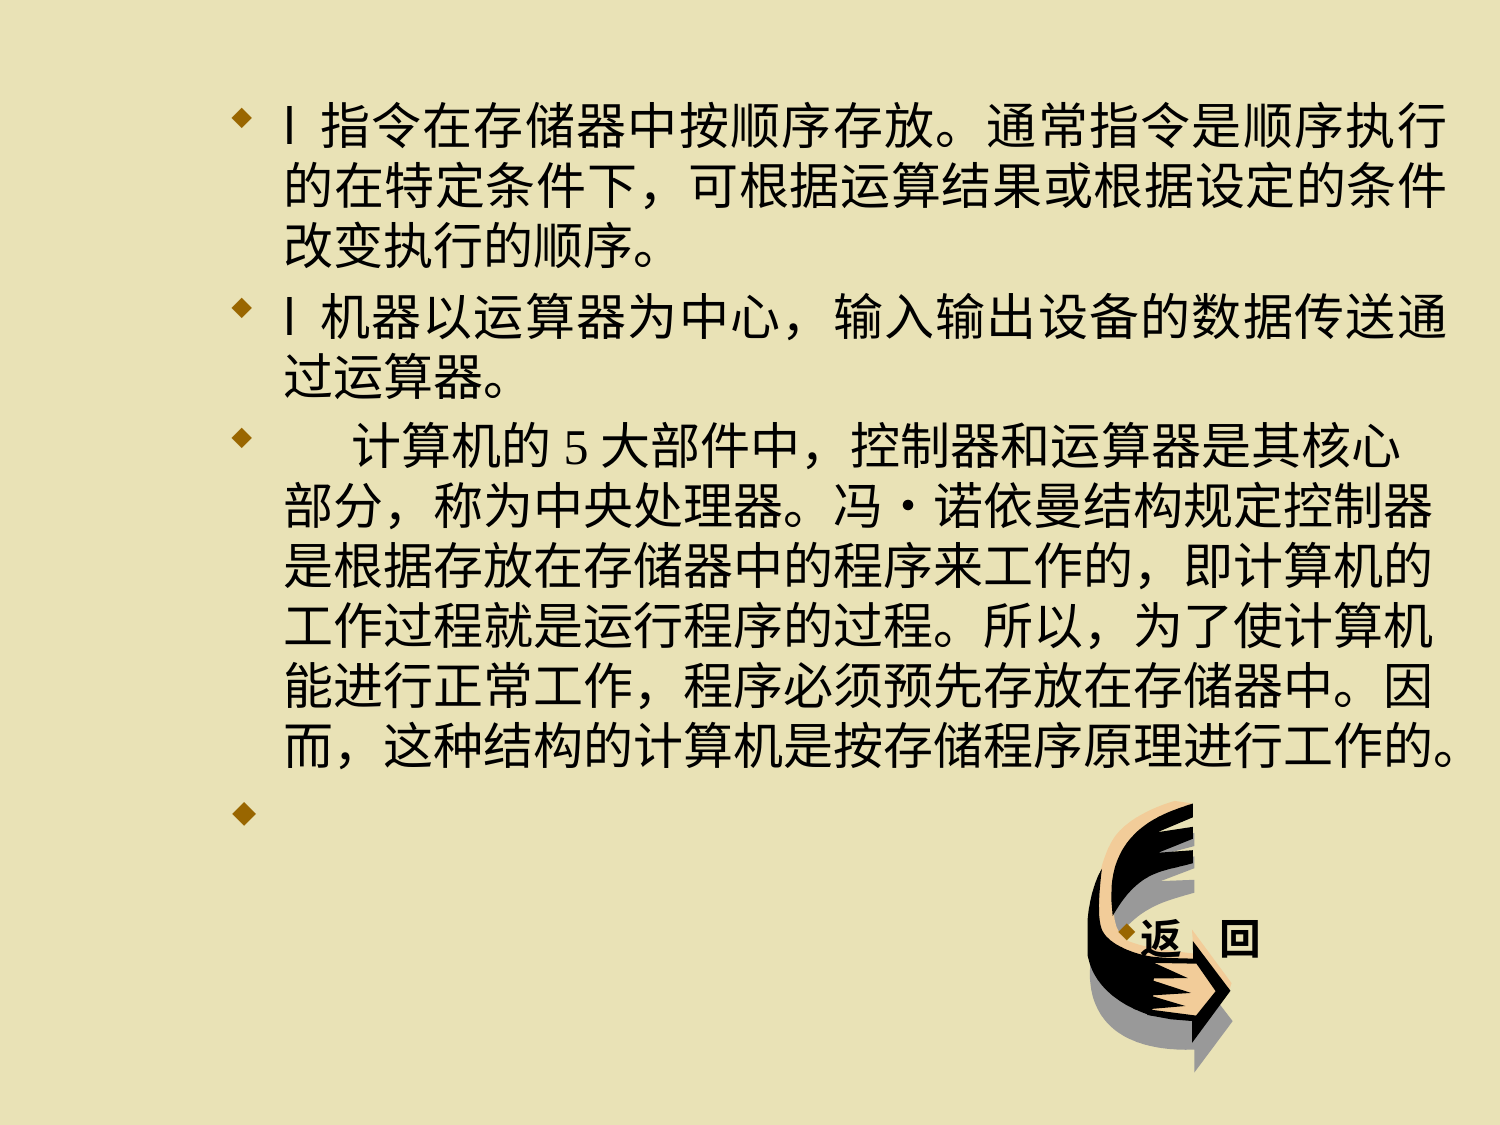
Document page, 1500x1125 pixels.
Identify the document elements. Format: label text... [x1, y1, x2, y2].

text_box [1087, 799, 1325, 1076]
list l 指令在存储器中按顺序存放。通常指令是顺序执行的在特定条件下，可根据运算结果或根据设定的条件改变执行的顺序。 l 机器以运算器为中心，输入输出设备的数据传送通过运算器。 计算机的5大部件中，控制器和运算器是其核心部分，称为中央处理器。冯•诺依曼结构规定控制器是根据存放在存储器中的程序来工作的，即计算机的工作过程就是运行程序的过程。所以，为了使计算机能进行正常工作，程序必须预先存放在存储器中。因而，这种结构的计算机是按存储程序原理进行工作的。 [211, 86, 1463, 889]
